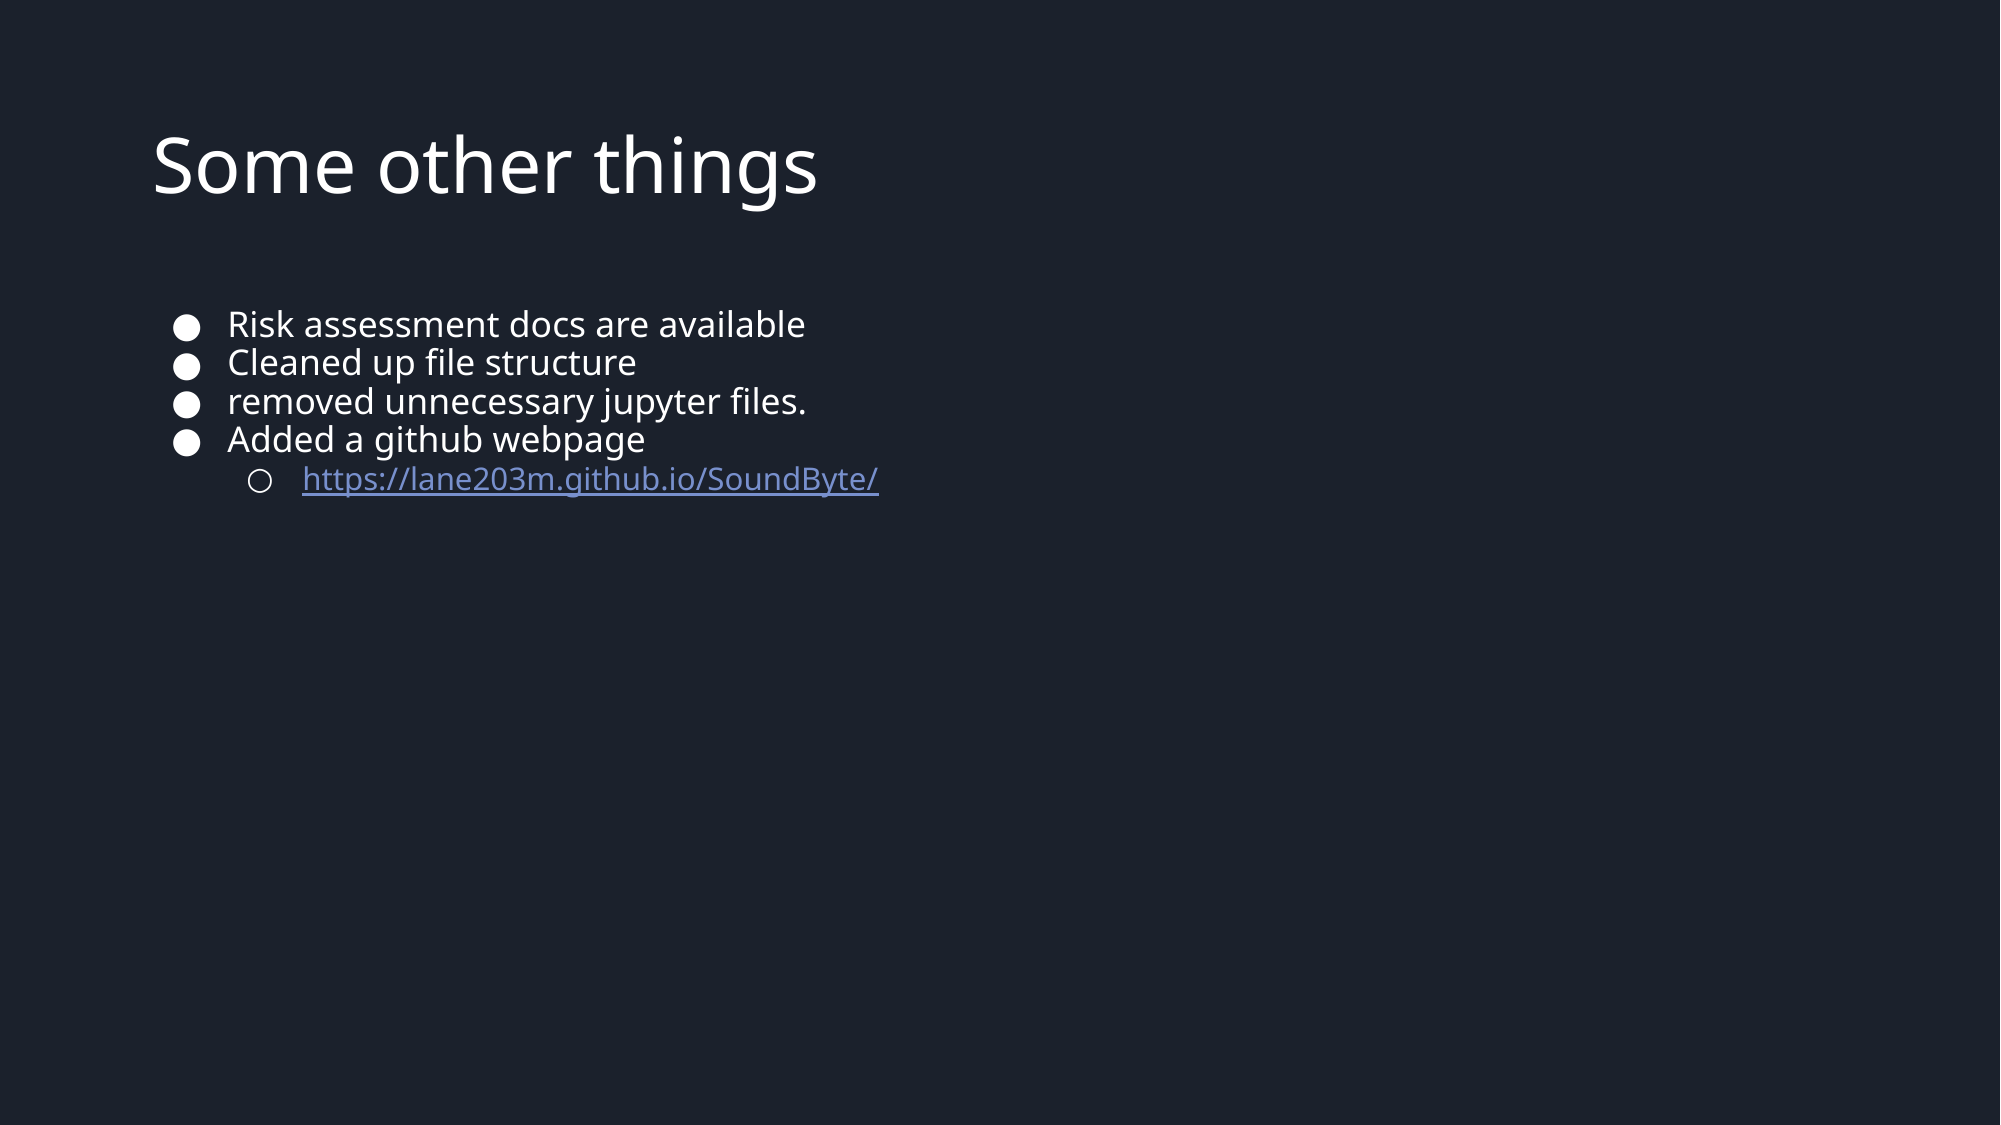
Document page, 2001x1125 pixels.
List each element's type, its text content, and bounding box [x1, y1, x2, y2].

list Risk assessment docs are available Cleaned up file structure removed unnecessary jupyter files. Added a github webpage https://lane203m.github.io/SoundByte/ [137, 299, 1863, 1014]
title Some other things [137, 59, 1863, 278]
